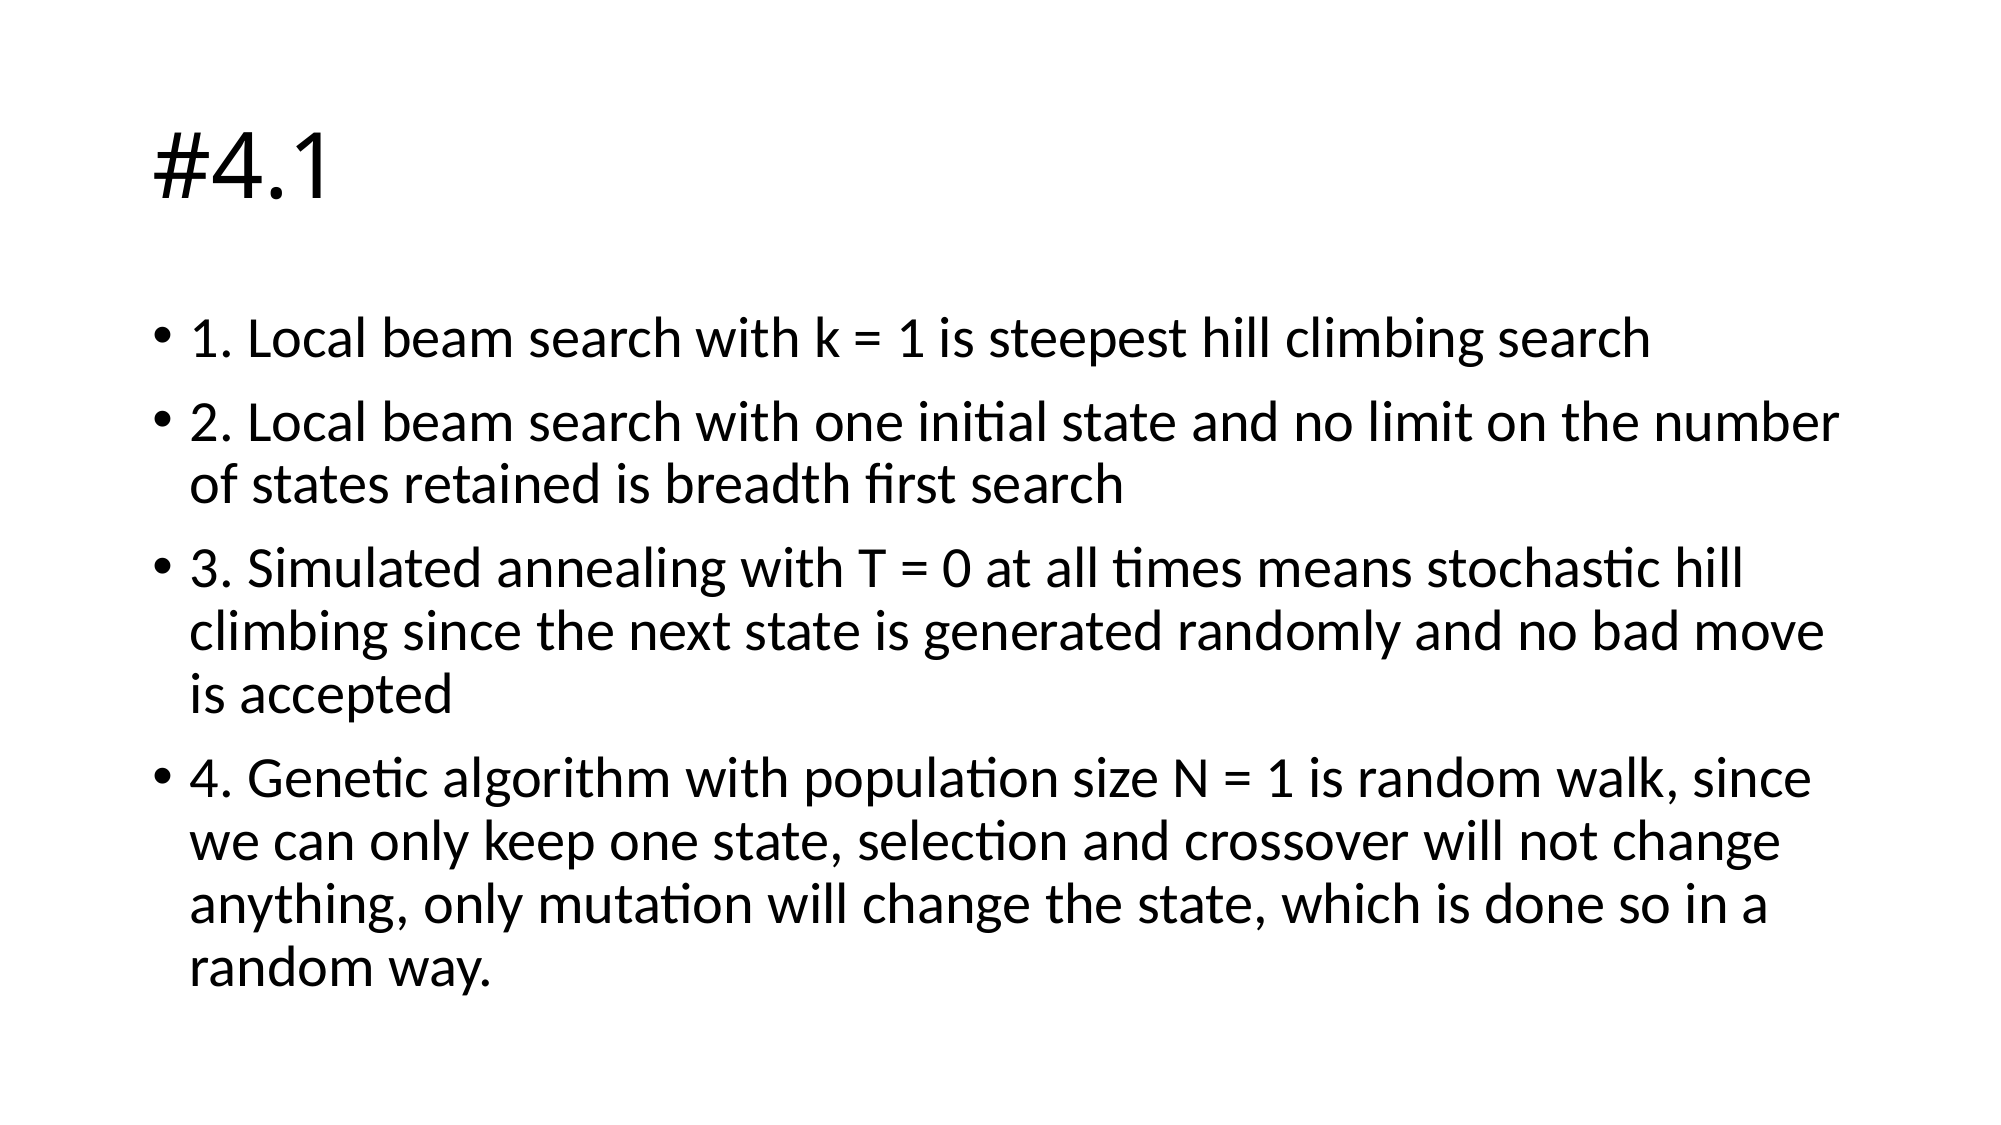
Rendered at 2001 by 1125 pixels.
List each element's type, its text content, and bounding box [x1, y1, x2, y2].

list 1. Local beam search with k = 1 is steepest hill climbing search 2. Local beam search with one initial state and no limit on the number of states retained is breadth first search 3. Simulated annealing with T = 0 at all times means stochastic hill climbing since the next state is generated randomly and no bad move is accepted 4. Genetic algorithm with population size N = 1 is random walk, since we can only keep one state, selection and crossover will not change anything, only mutation will change the state, which is done so in a random way. [137, 299, 1863, 1014]
title #4.1 [137, 59, 1863, 278]
